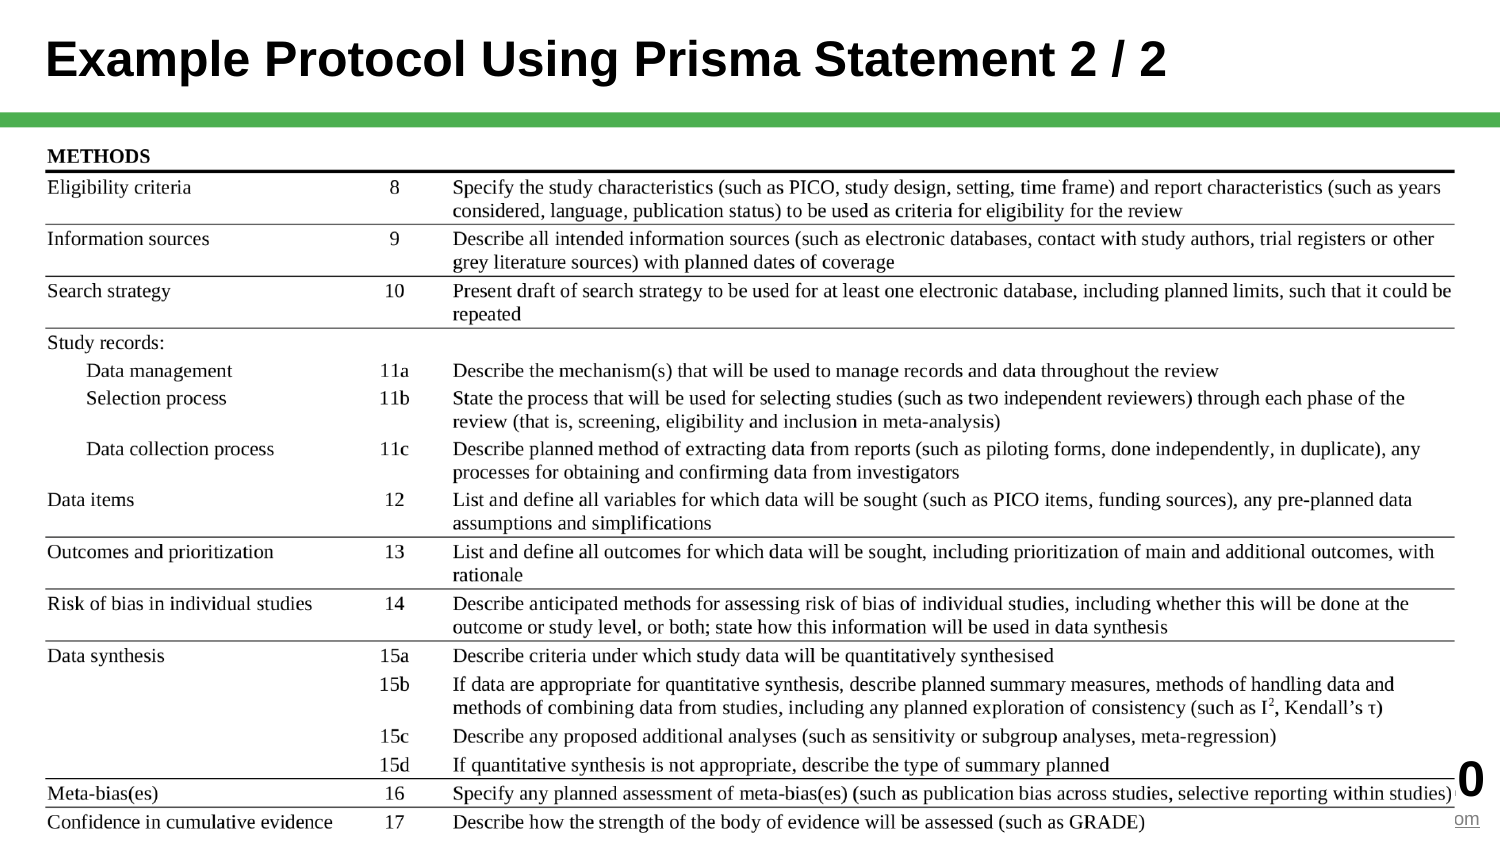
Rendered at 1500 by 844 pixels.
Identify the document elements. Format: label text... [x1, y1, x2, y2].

slide_number ‹#› https://profriehle.com [1200, 724, 1500, 844]
title Example Protocol Using Prisma Statement 2 / 2 [0, 0, 1500, 113]
picture [44, 149, 1456, 833]
